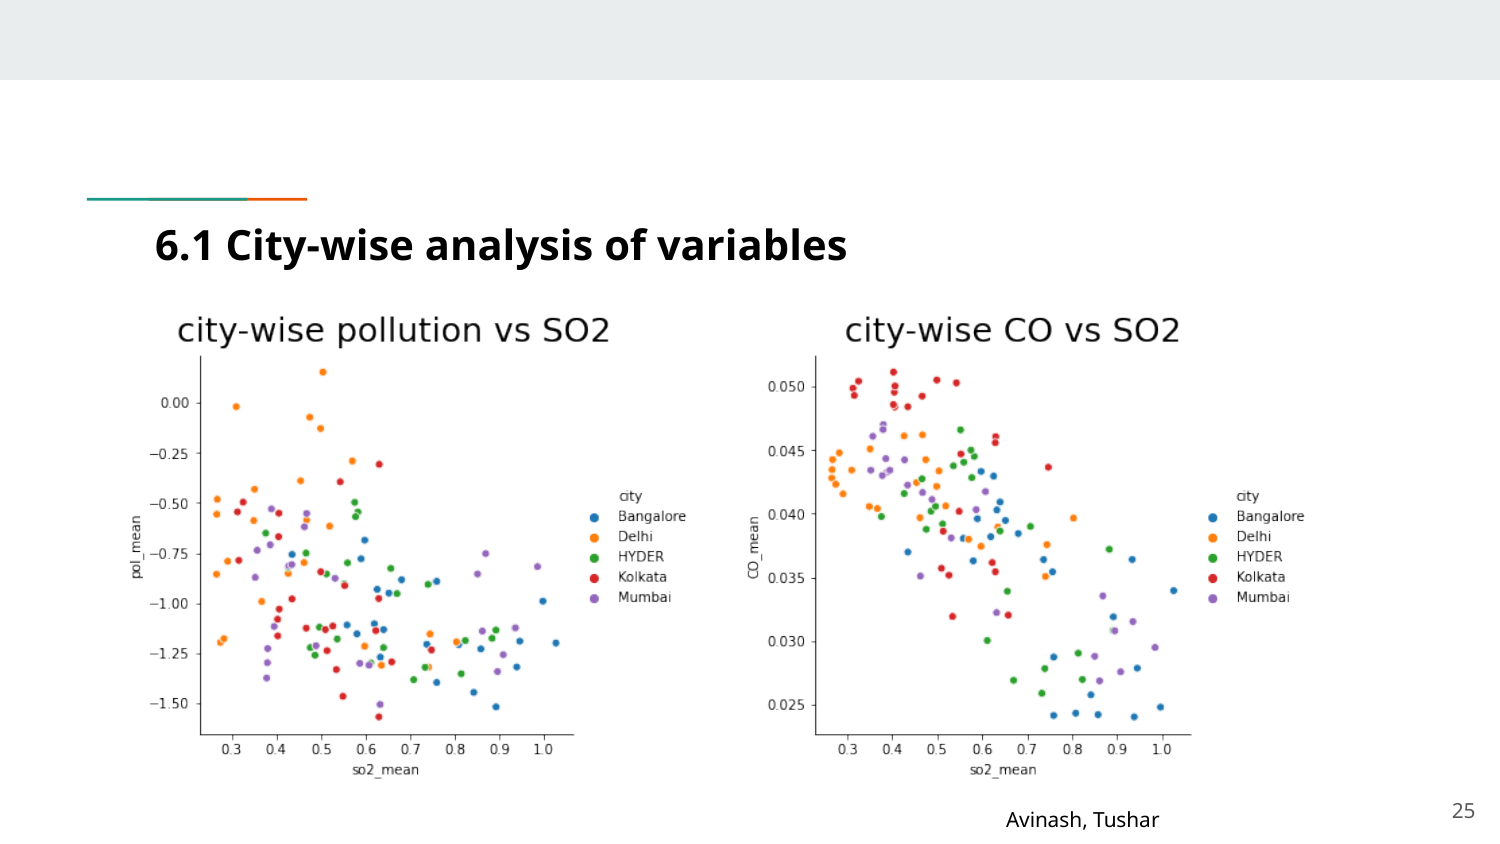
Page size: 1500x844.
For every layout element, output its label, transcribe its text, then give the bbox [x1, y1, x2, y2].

title 6.1 City-wise analysis of variables [140, 203, 1402, 292]
picture [736, 307, 1316, 787]
text_box Avinash, Tushar [991, 791, 1448, 844]
slide_number ‹#› [1400, 779, 1491, 844]
picture [119, 307, 699, 787]
